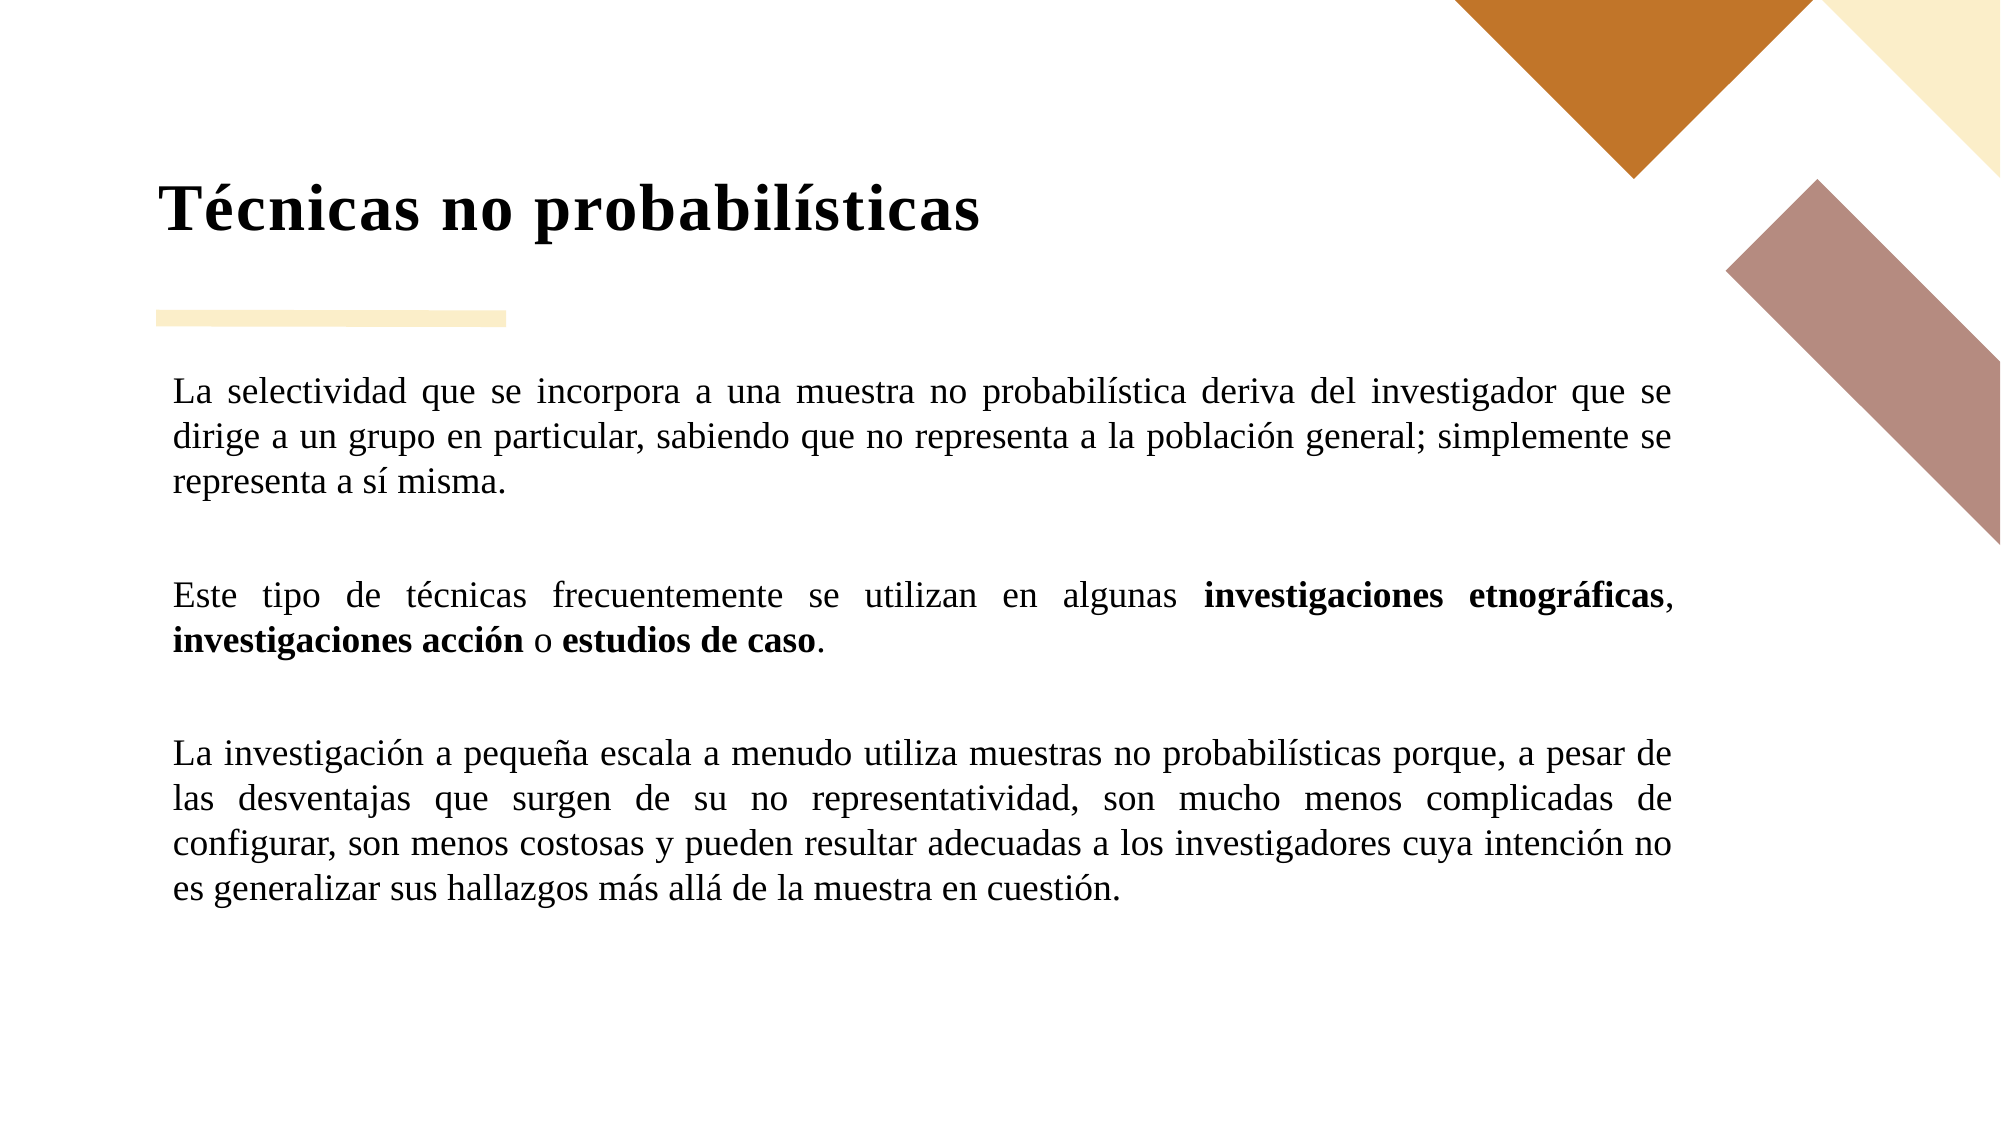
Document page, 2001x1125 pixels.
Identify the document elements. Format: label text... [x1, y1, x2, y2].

text_box La investigación a pequeña escala a menudo utiliza muestras no probabilísticas porque, a pesar de las desventajas que surgen de su no representatividad, son mucho menos complicadas de configurar, son menos costosas y pueden resultar adecuadas a los investigadores cuya intención no es generalizar sus hallazgos más allá de la muestra en cuestión. [158, 720, 1690, 916]
text_box Este tipo de técnicas frecuentemente se utilizan en algunas investigaciones etnográficas, investigaciones acción o estudios de caso. [158, 562, 1690, 668]
text_box La selectividad que se incorpora a una muestra no probabilística deriva del investigador que se dirige a un grupo en particular, sabiendo que no representa a la población general; simplemente se representa a sí misma. [158, 358, 1690, 509]
title Técnicas no probabilísticas [158, 144, 1516, 245]
